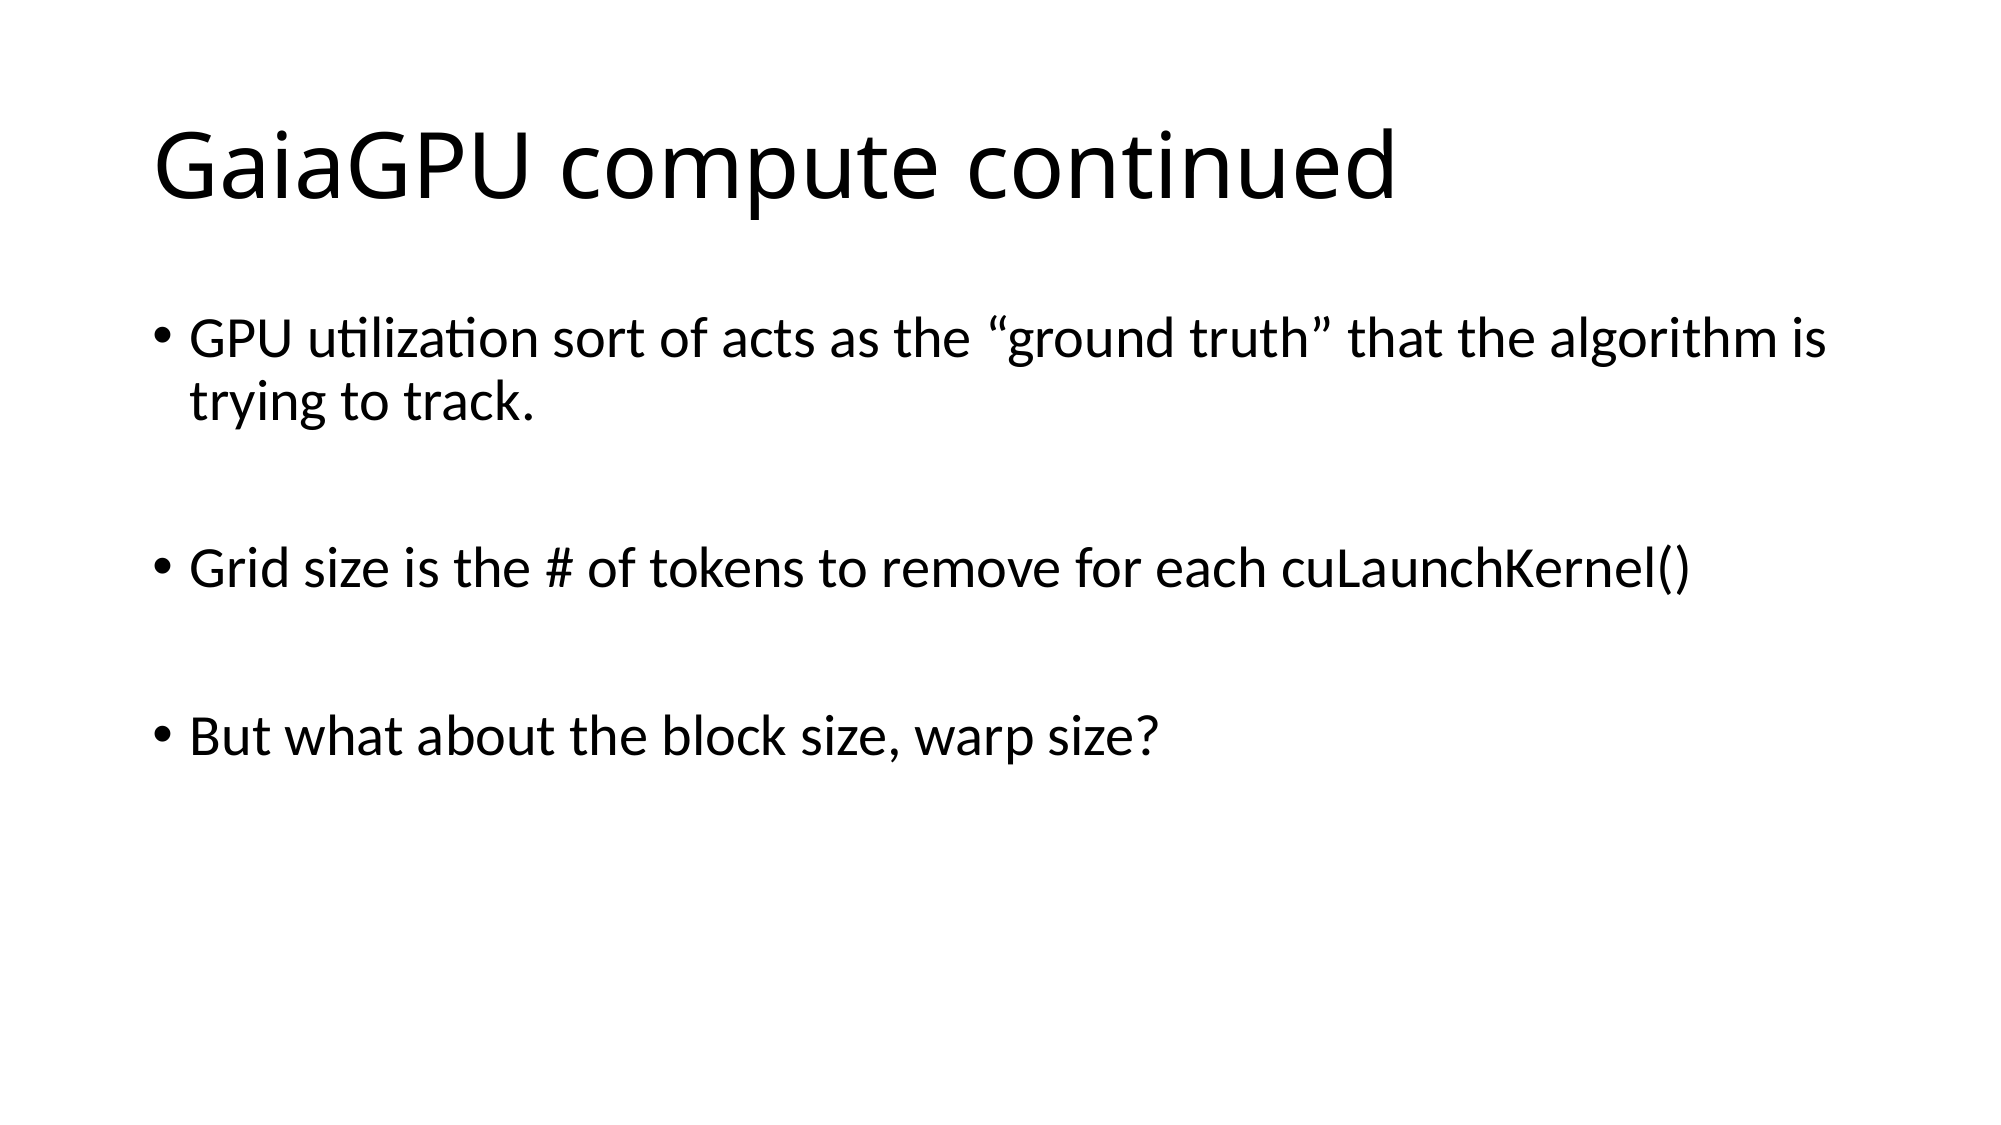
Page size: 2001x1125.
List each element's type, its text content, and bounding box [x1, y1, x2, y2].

title GaiaGPU compute continued [137, 59, 1863, 278]
list GPU utilization sort of acts as the “ground truth” that the algorithm is trying to track. Grid size is the # of tokens to remove for each cuLaunchKernel() But what about the block size, warp size? [137, 299, 1863, 1014]
